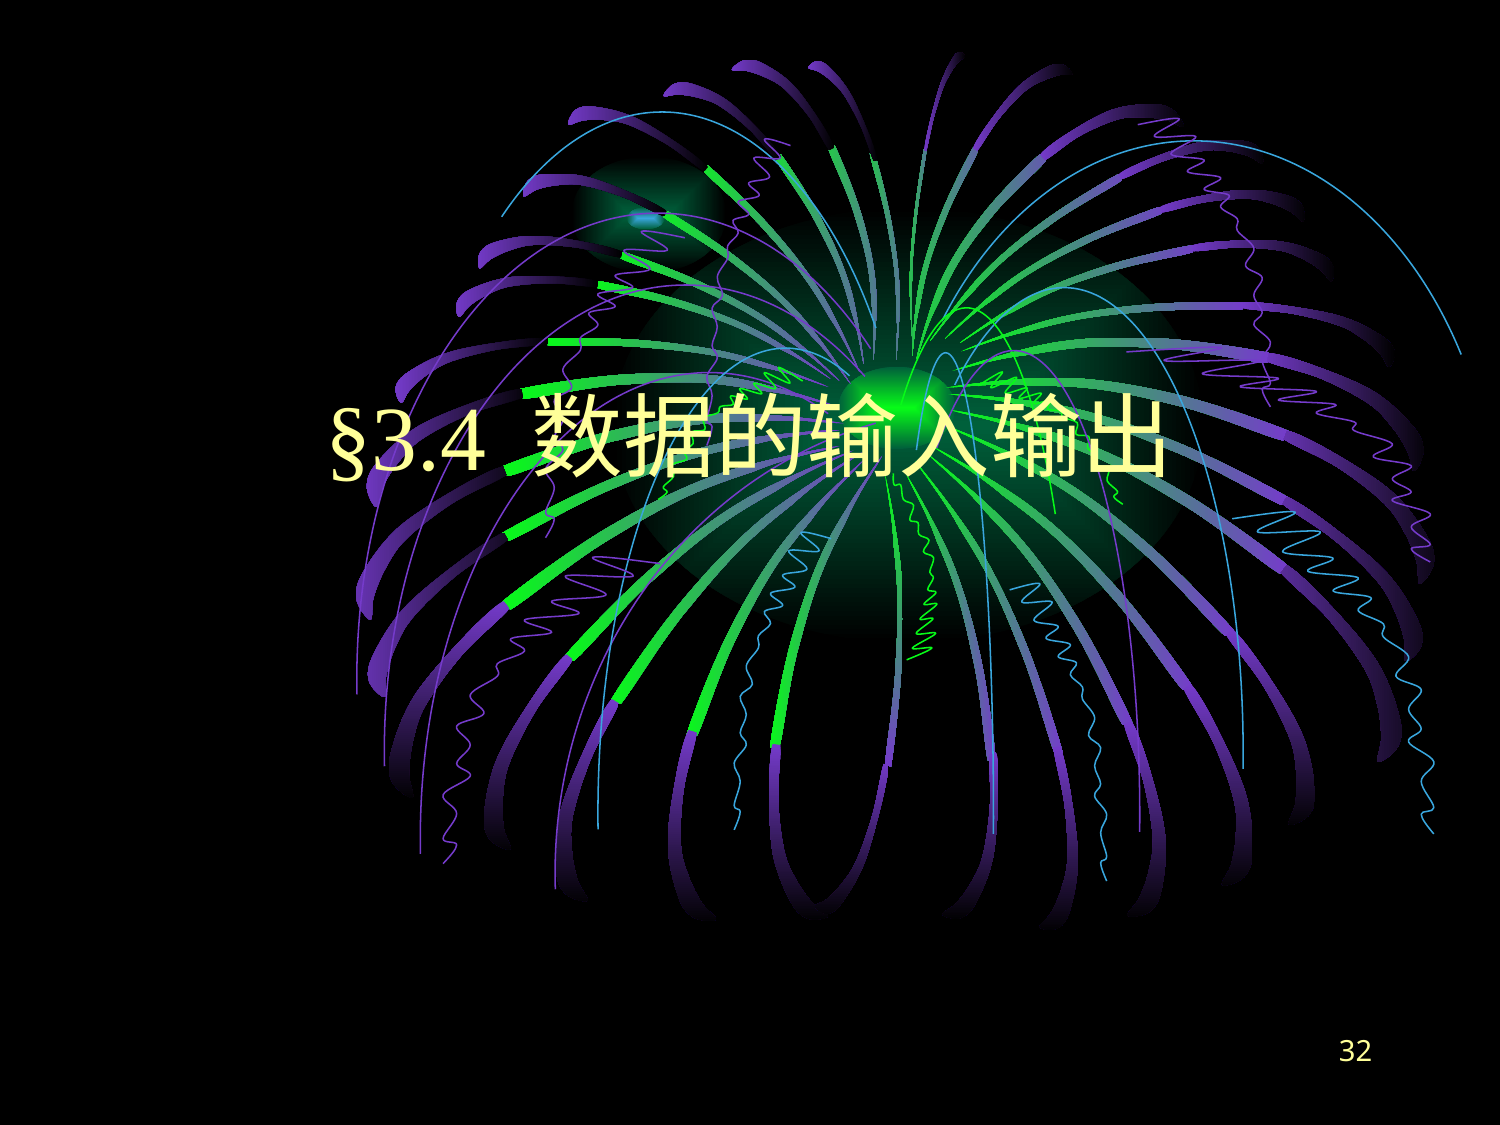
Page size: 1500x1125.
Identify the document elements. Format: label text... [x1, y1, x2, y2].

title §3.4 数据的输入输出 [112, 299, 1388, 567]
slide_number 32 [1074, 1025, 1388, 1100]
